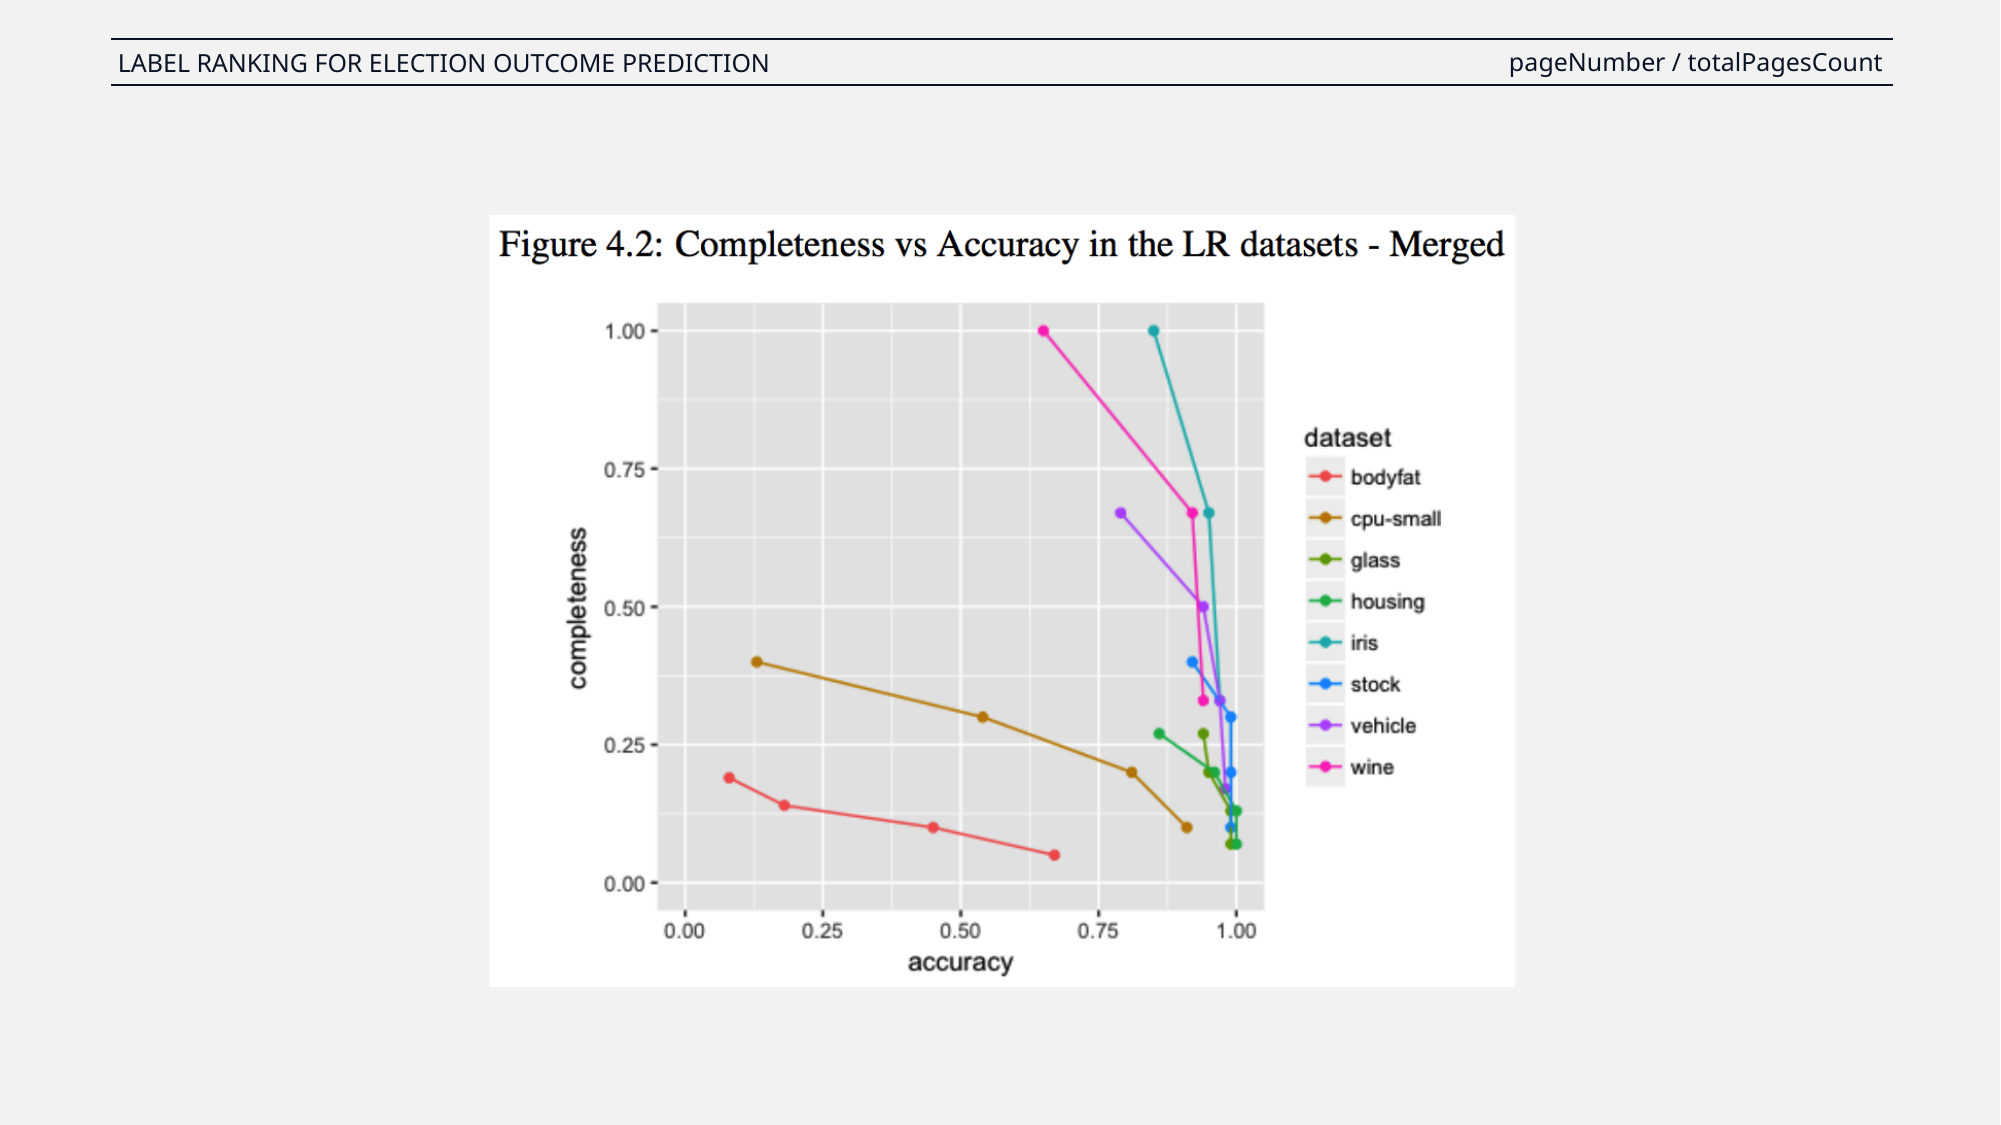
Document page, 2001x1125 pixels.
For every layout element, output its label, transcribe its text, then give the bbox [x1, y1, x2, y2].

text_box pageNumber / totalPagesCount [1137, 39, 1899, 85]
picture [489, 215, 1515, 987]
text_box LABEL RANKING FOR ELECTION OUTCOME PREDICTION [103, 40, 865, 86]
